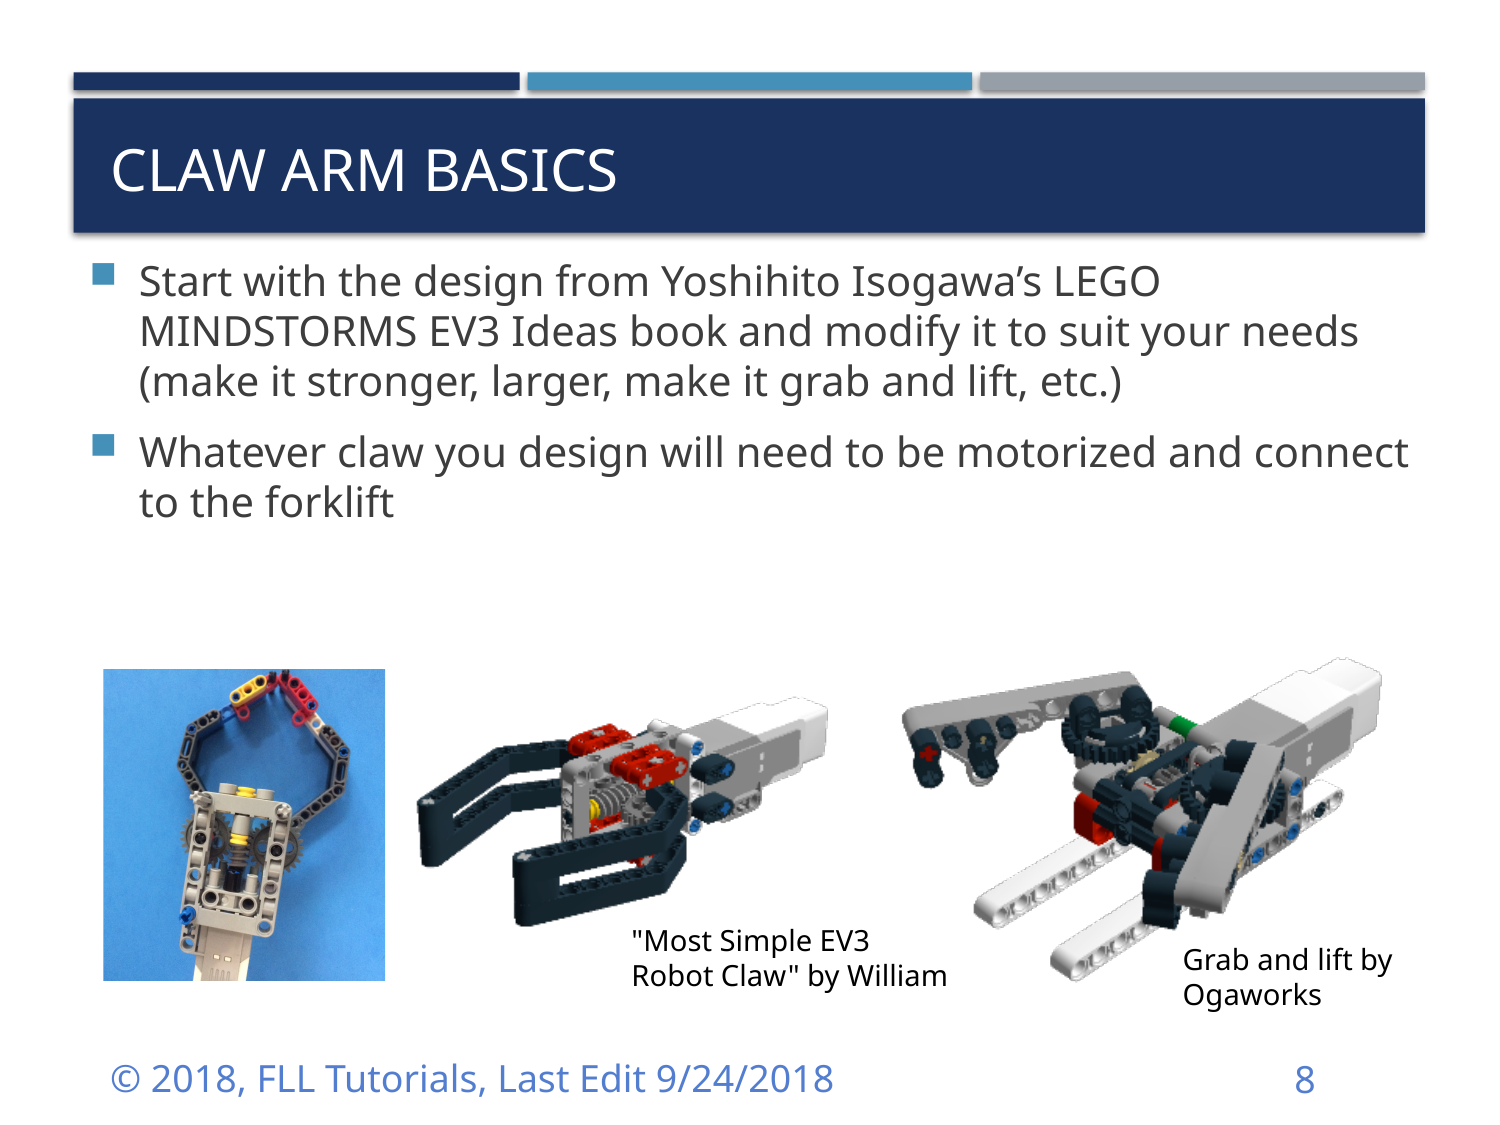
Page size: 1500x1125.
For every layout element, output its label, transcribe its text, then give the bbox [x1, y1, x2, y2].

title CLAW ARM BASICS [95, 112, 1406, 211]
slide_number 8 [1279, 1048, 1406, 1109]
footer © 2018, FLL Tutorials, Last Edit 9/24/2018 [95, 1047, 895, 1108]
picture [102, 622, 1456, 1015]
list Start with the design from Yoshihito Isogawa’s LEGO MINDSTORMS EV3 Ideas book and modify it to suit your needs (make it stronger, larger, make it grab and lift, etc.) Whatever claw you design will need to be motorized and connect to the forklift [73, 246, 1425, 962]
